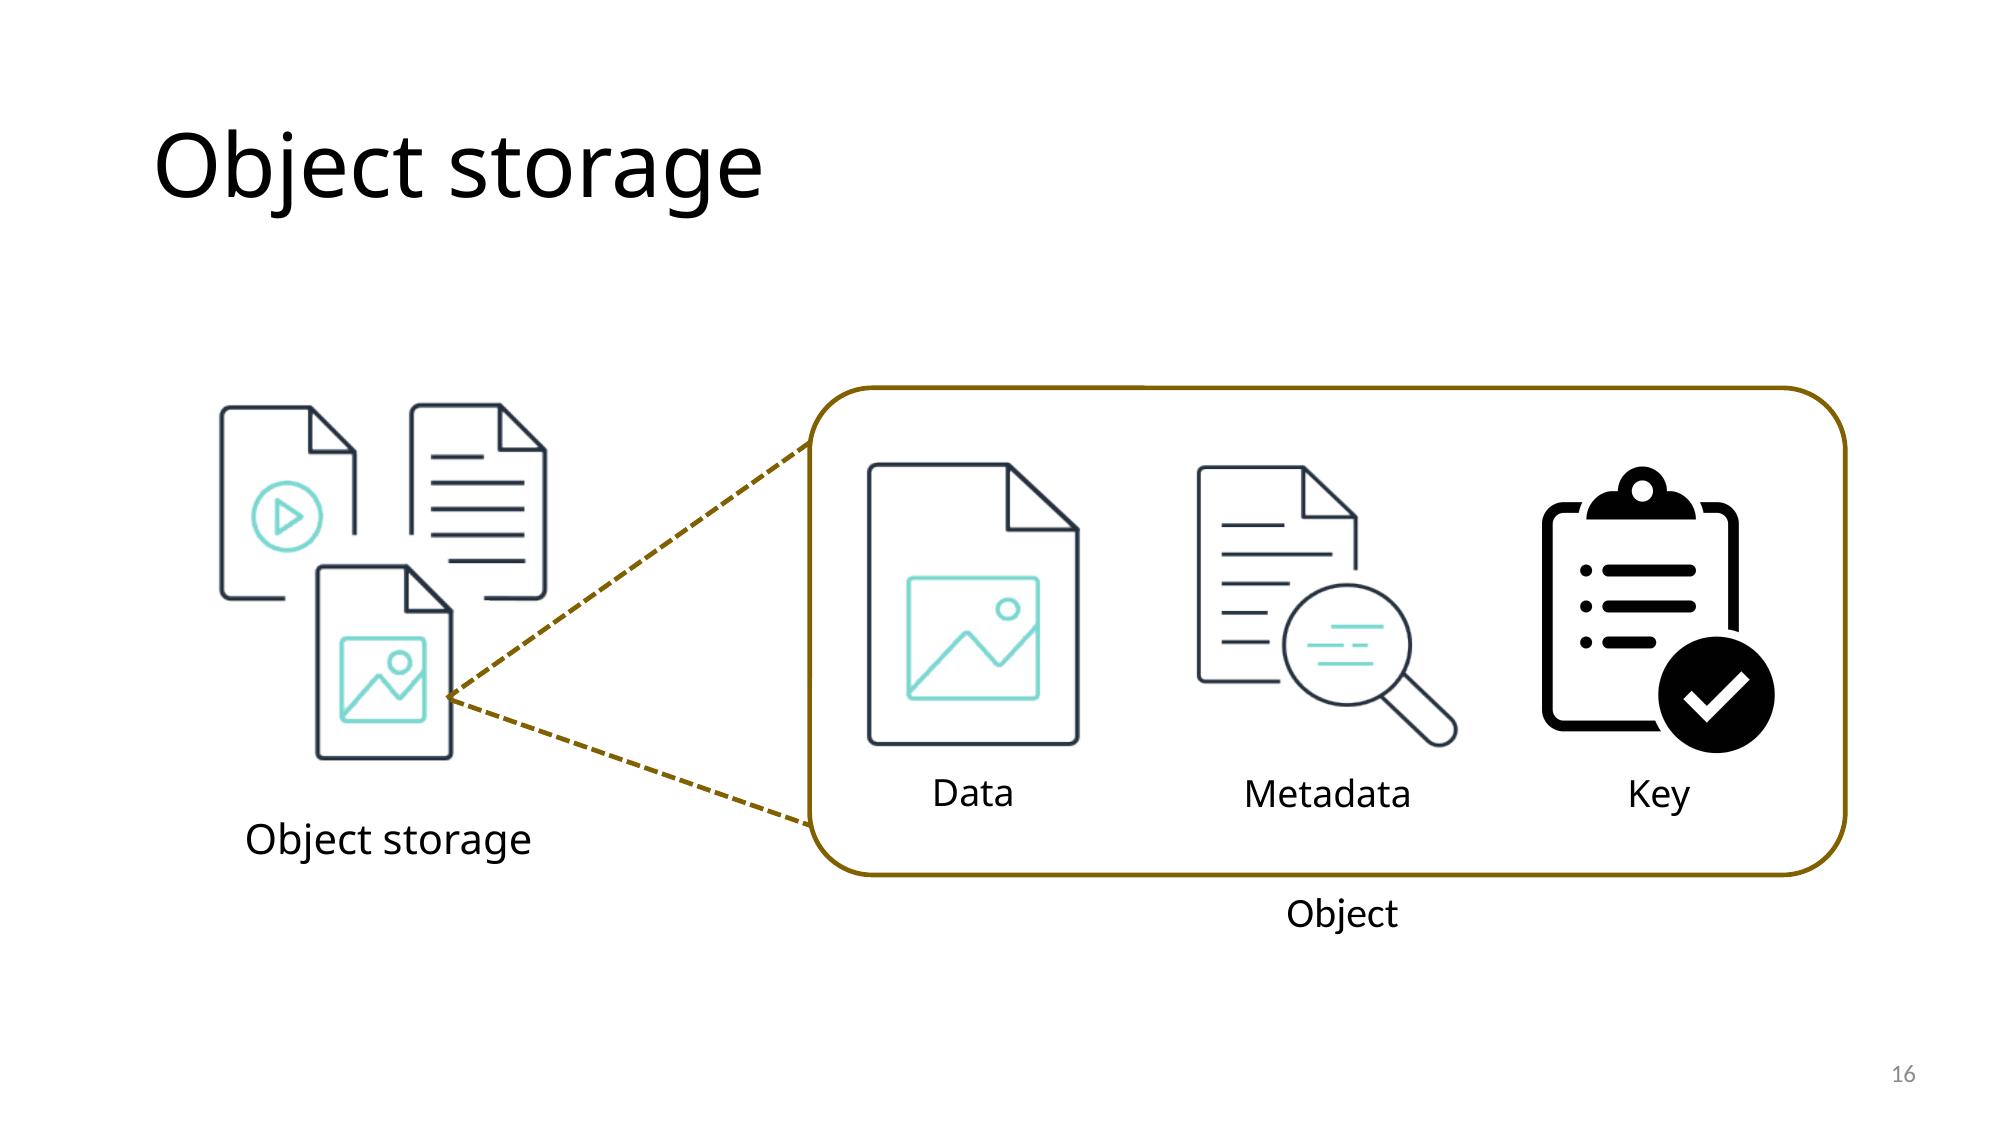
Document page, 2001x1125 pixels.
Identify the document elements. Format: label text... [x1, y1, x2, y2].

picture [1541, 457, 1776, 765]
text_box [203, 387, 574, 864]
text_box [808, 386, 1847, 876]
text_box Key [1599, 769, 1718, 815]
text_box Metadata [1238, 769, 1417, 815]
title Object storage [137, 59, 1863, 278]
picture [861, 457, 1085, 753]
text_box Data [914, 768, 1033, 814]
text_box Object [1268, 885, 1417, 936]
slide_number 16 [1481, 1042, 1932, 1103]
text_box [574, 441, 810, 827]
picture [1193, 457, 1462, 753]
